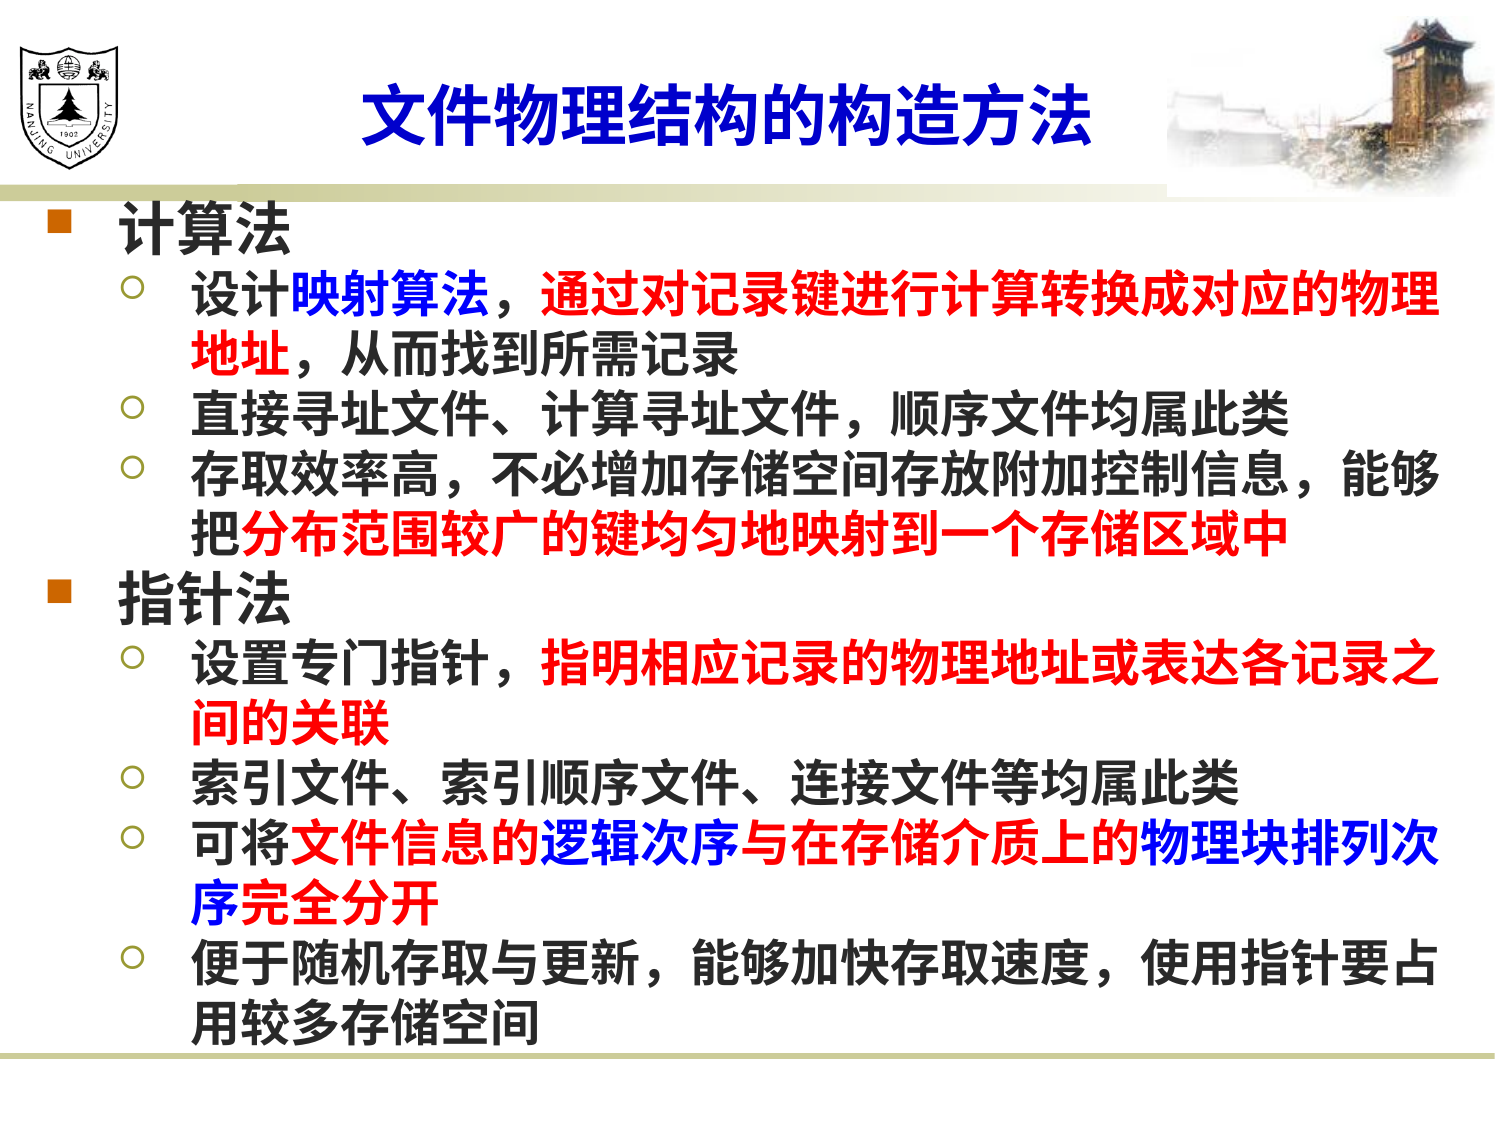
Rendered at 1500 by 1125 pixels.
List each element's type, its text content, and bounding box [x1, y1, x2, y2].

picture [1167, 16, 1495, 197]
picture [0, 1053, 1399, 1059]
title 文件物理结构的构造方法 [123, 66, 1331, 161]
picture [14, 42, 124, 173]
slide_number [1399, 1054, 1496, 1125]
list 计算法 设计映射算法，通过对记录键进行计算转换成对应的物理地址，从而找到所需记录 直接寻址文件、计算寻址文件，顺序文件均属此类 存取效率高，不必增加存储空间存放附加控制信息，能够把分布范围较广的键均匀地映射到一个存储区域中 指针法 设置专门指针，指明相应记录的物理地址或表达各记录之间的关联 索引文件、索引顺序文件、连接文件等均属此类 可将文件信息的逻辑次序与在存储介质上的物理块排列次序完全分开 便于随机存取与更新，能够加快存取速度，使用指针要占用较多存储空间 [29, 184, 1483, 1055]
